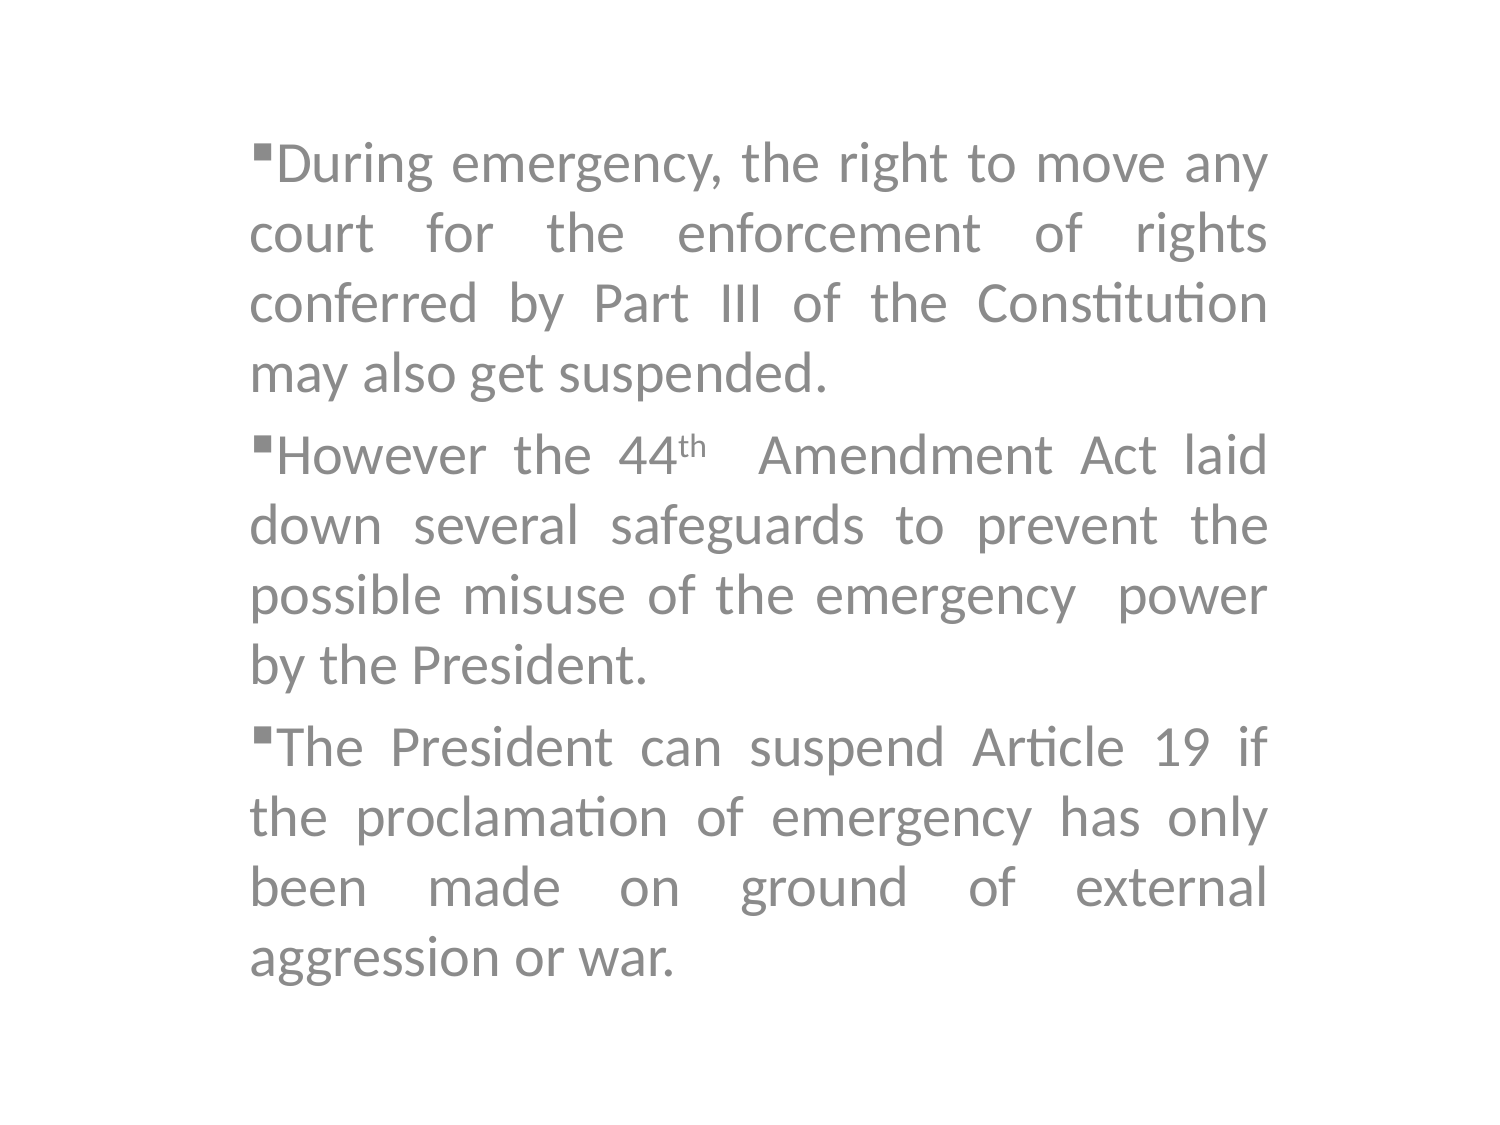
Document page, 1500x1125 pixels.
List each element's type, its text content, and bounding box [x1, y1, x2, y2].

subtitle During emergency, the right to move any court for the enforcement of rights conferred by Part III of the Constitution may also get suspended. However the 44th Amendment Act laid down several safeguards to prevent the possible misuse of the emergency power by the President. The President can suspend Article 19 if the proclamation of emergency has only been made on ground of external aggression or war. [234, 117, 1285, 1020]
